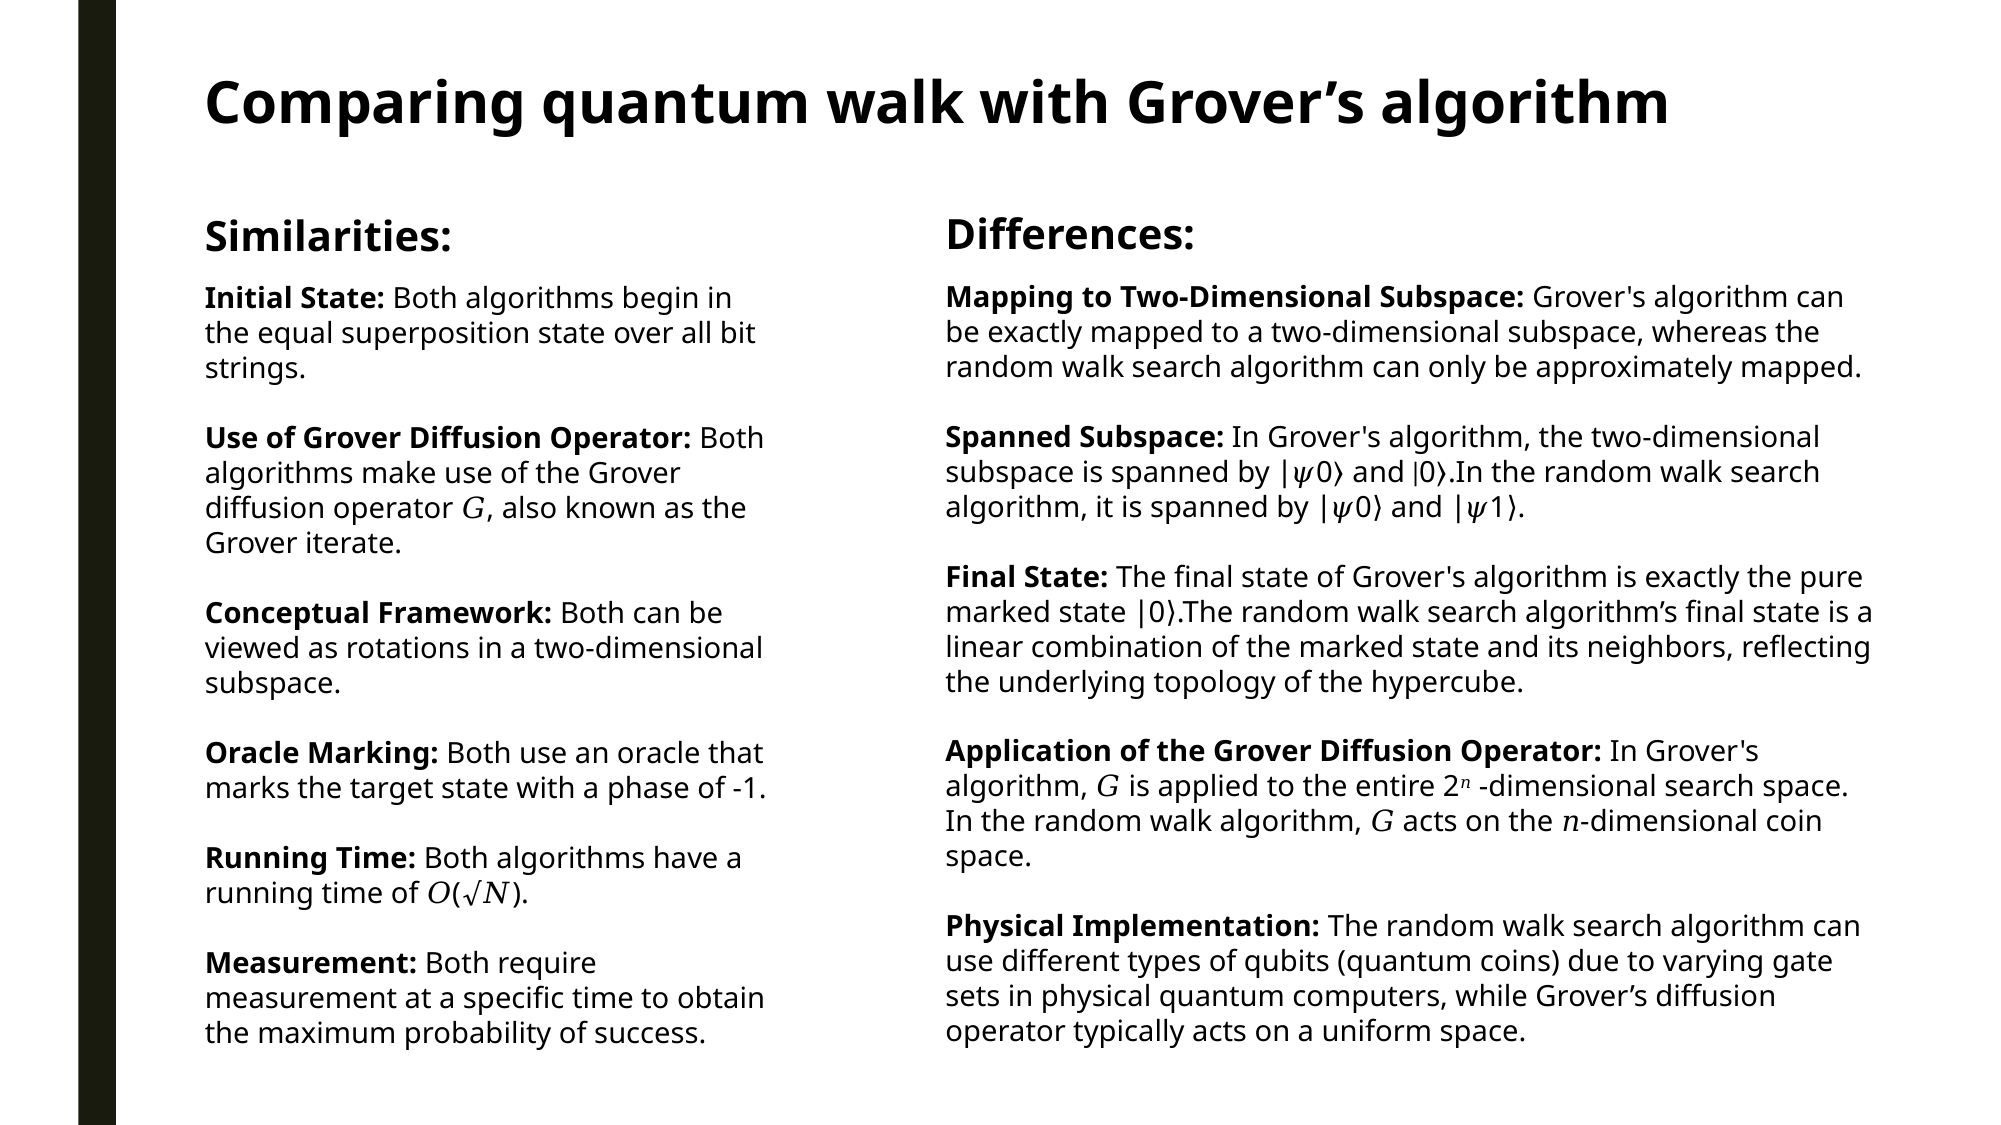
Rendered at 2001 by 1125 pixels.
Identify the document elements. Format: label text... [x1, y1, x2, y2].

text_box Differences: Mapping to Two-Dimensional Subspace: Grover's algorithm can be exactly mapped to a two-dimensional subspace, whereas the random walk search algorithm can only be approximately mapped. Spanned Subspace: In Grover's algorithm, the two-dimensional subspace is spanned by ∣𝜓0⟩ and ∣0⟩.In the random walk search algorithm, it is spanned by ∣𝜓0⟩ and ∣𝜓1⟩. Final State: The final state of Grover's algorithm is exactly the pure marked state ∣0⟩.The random walk search algorithm’s final state is a linear combination of the marked state and its neighbors, reflecting the underlying topology of the hypercube. Application of the Grover Diffusion Operator: In Grover's algorithm, 𝐺 is applied to the entire 2𝑛 -dimensional search space. In the random walk algorithm, 𝐺 acts on the 𝑛-dimensional coin space. Physical Implementation: The random walk search algorithm can use different types of qubits (quantum coins) due to varying gate sets in physical quantum computers, while Grover’s diffusion operator typically acts on a uniform space. [930, 200, 1892, 1055]
text_box Comparing quantum walk with Grover’s algorithm [189, 66, 1970, 165]
text_box Similarities: Initial State: Both algorithms begin in the equal superposition state over all bit strings. Use of Grover Diffusion Operator: Both algorithms make use of the Grover diffusion operator 𝐺, also known as the Grover iterate. Conceptual Framework: Both can be viewed as rotations in a two-dimensional subspace. Oracle Marking: Both use an oracle that marks the target state with a phase of -1. Running Time: Both algorithms have a running time of 𝑂(√𝑁). Measurement: Both require measurement at a specific time to obtain the maximum probability of success. [189, 202, 789, 1057]
